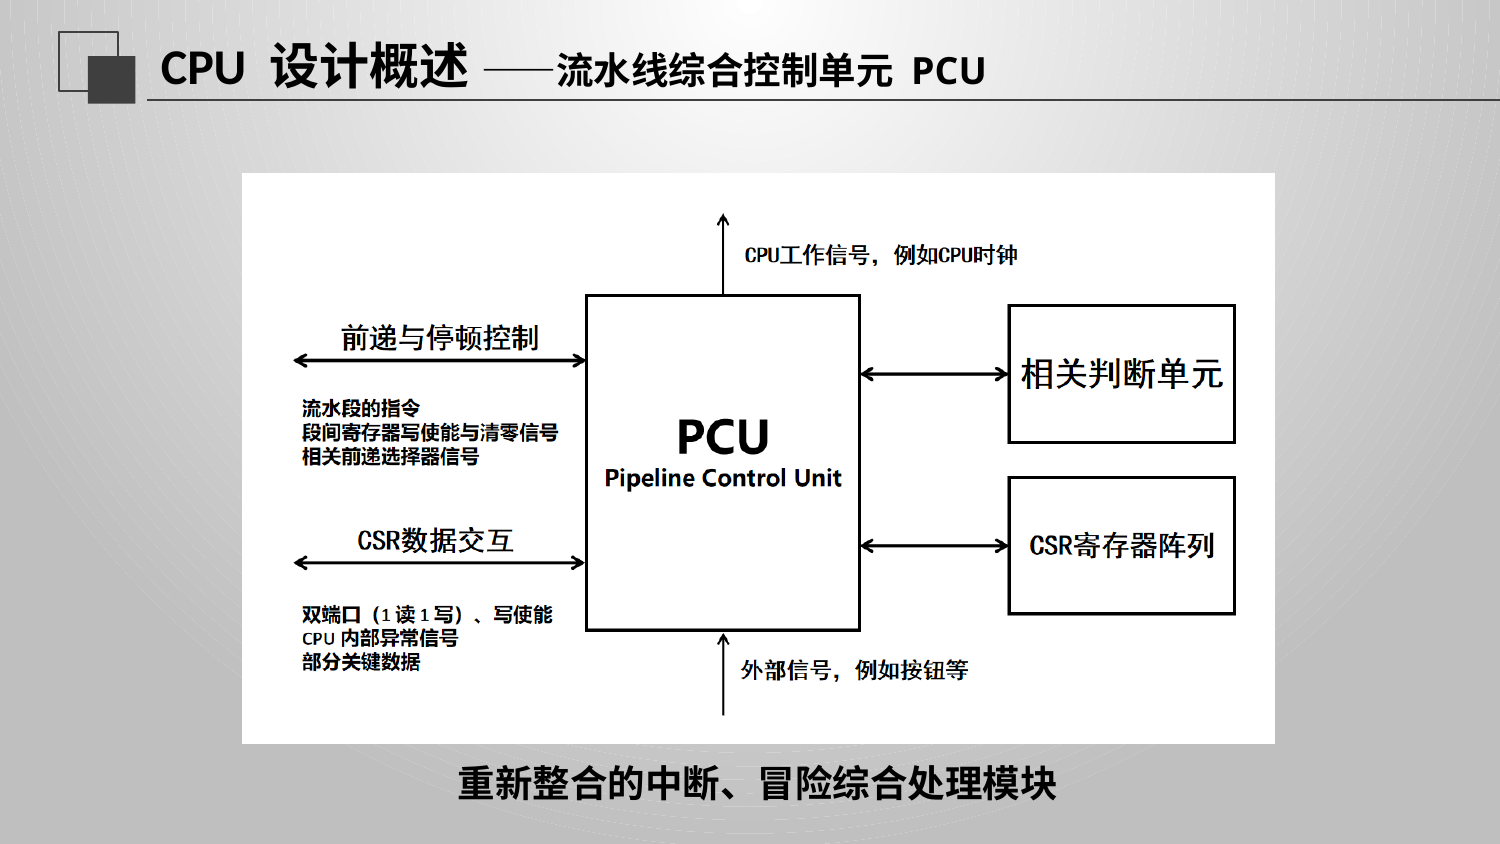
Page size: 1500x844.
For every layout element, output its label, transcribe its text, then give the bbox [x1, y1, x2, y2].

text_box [241, 173, 1276, 814]
title CPU 设计概述 ——流水线综合控制单元 PCU [145, 32, 1351, 97]
